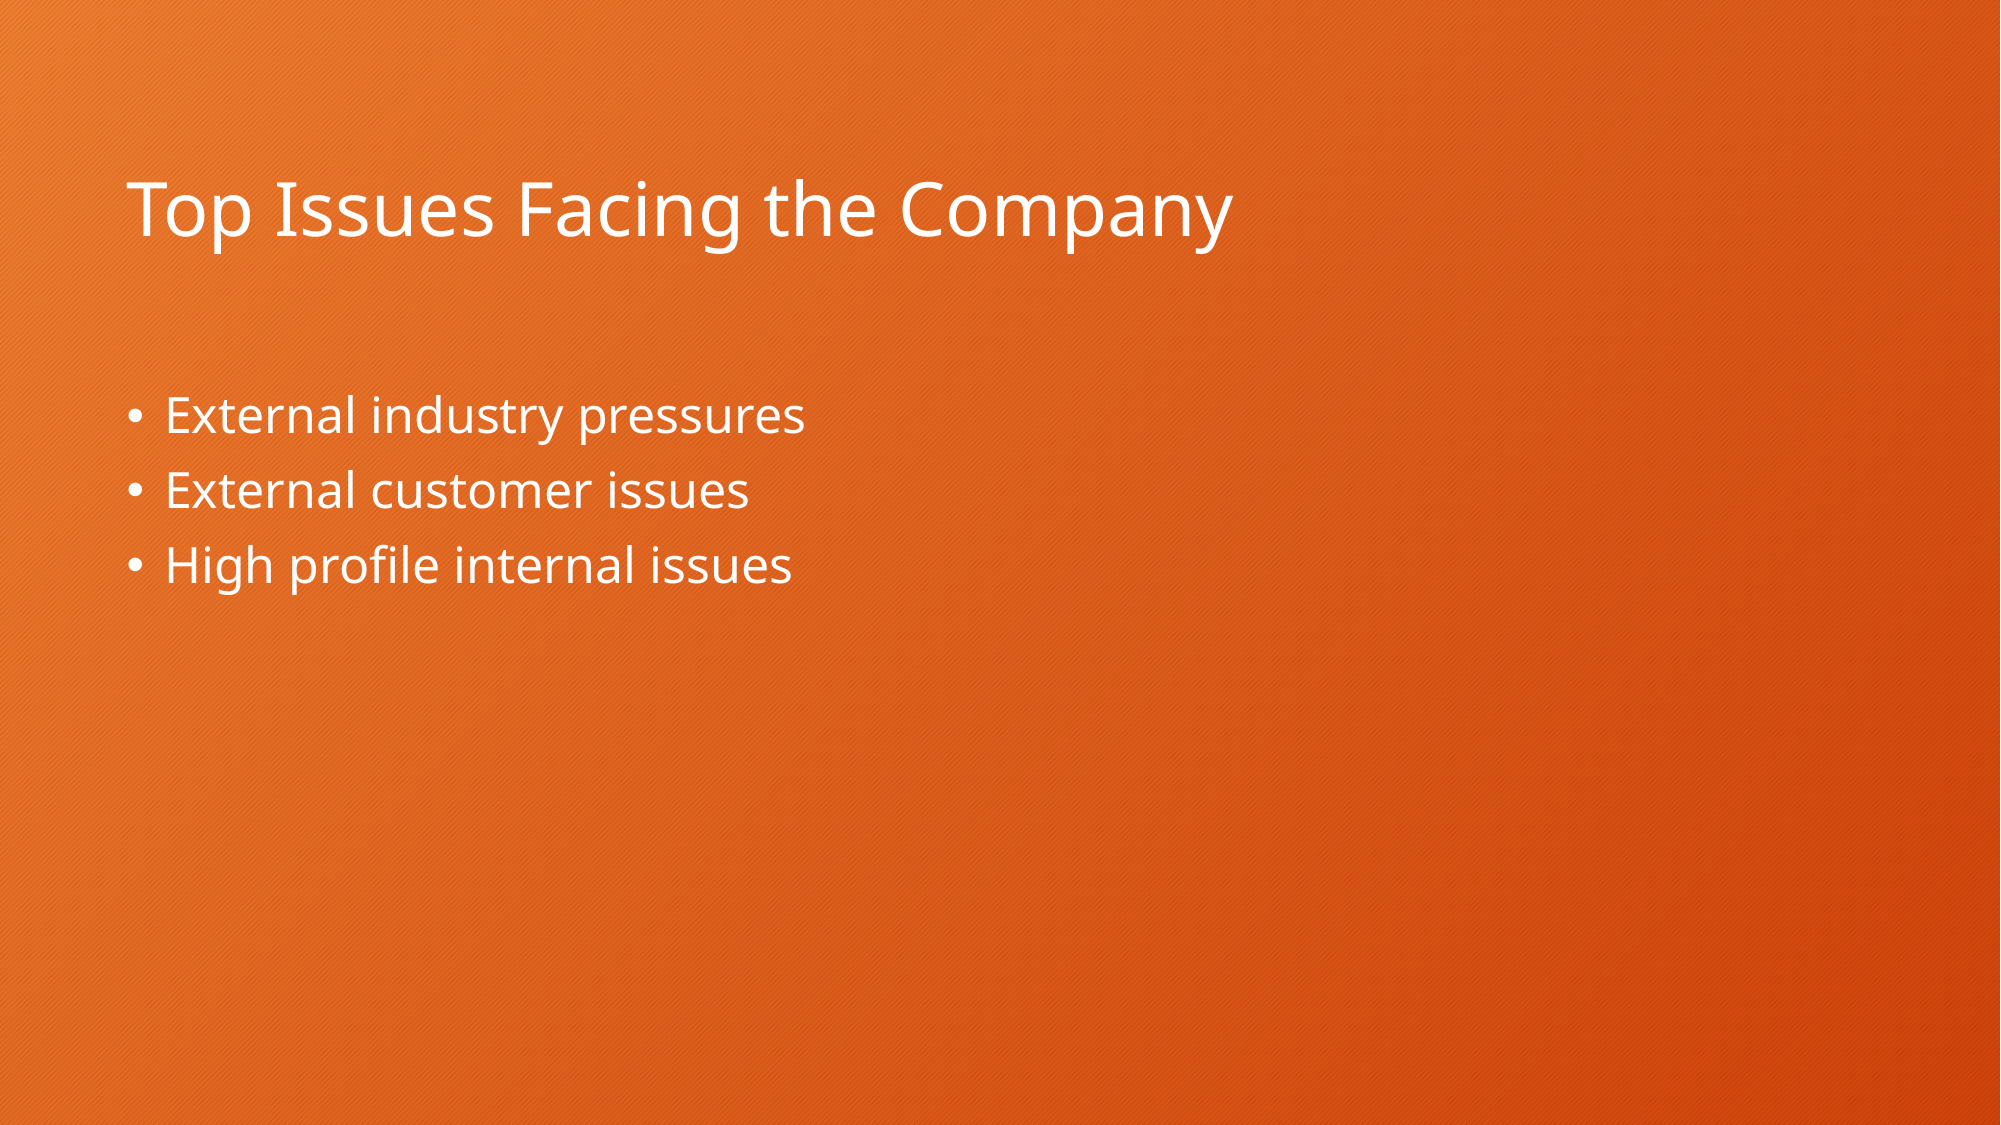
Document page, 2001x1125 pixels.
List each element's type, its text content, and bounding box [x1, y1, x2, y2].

title Top Issues Facing the Company [111, 123, 1689, 301]
list External industry pressures External customer issues High profile internal issues [111, 383, 1689, 974]
